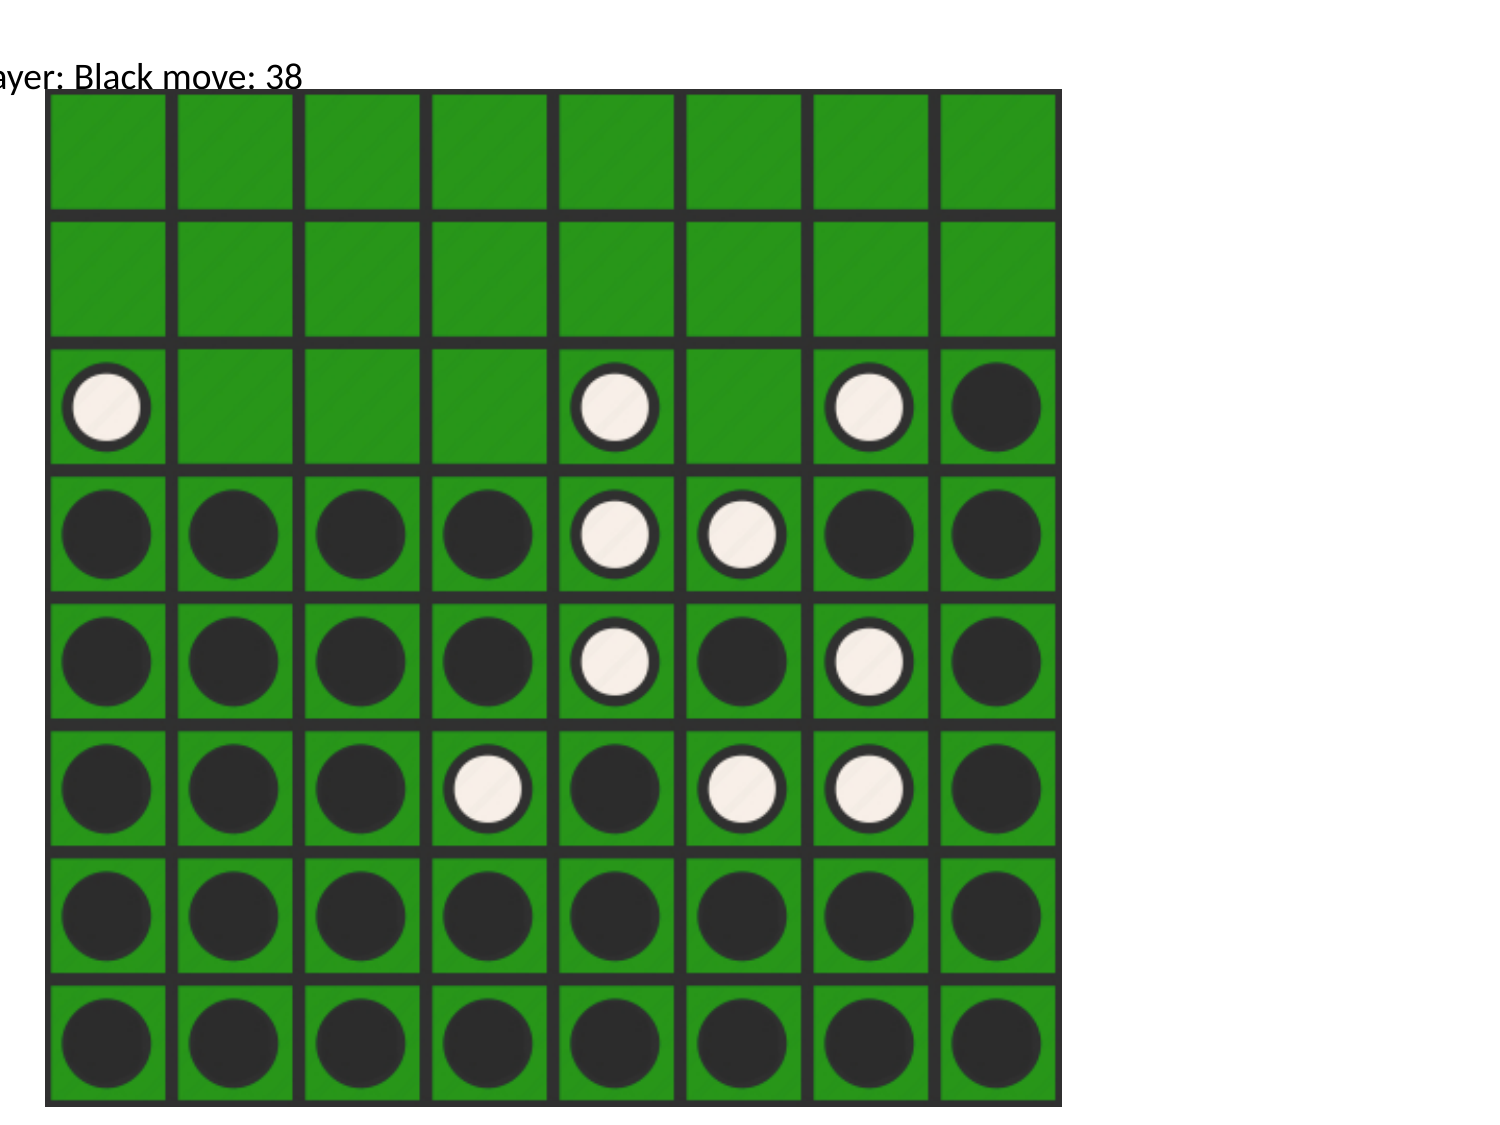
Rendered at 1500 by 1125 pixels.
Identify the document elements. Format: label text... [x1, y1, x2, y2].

picture [44, 89, 1062, 1107]
text_box turn: 41 player: Black move: 38 [0, 44, 319, 105]
